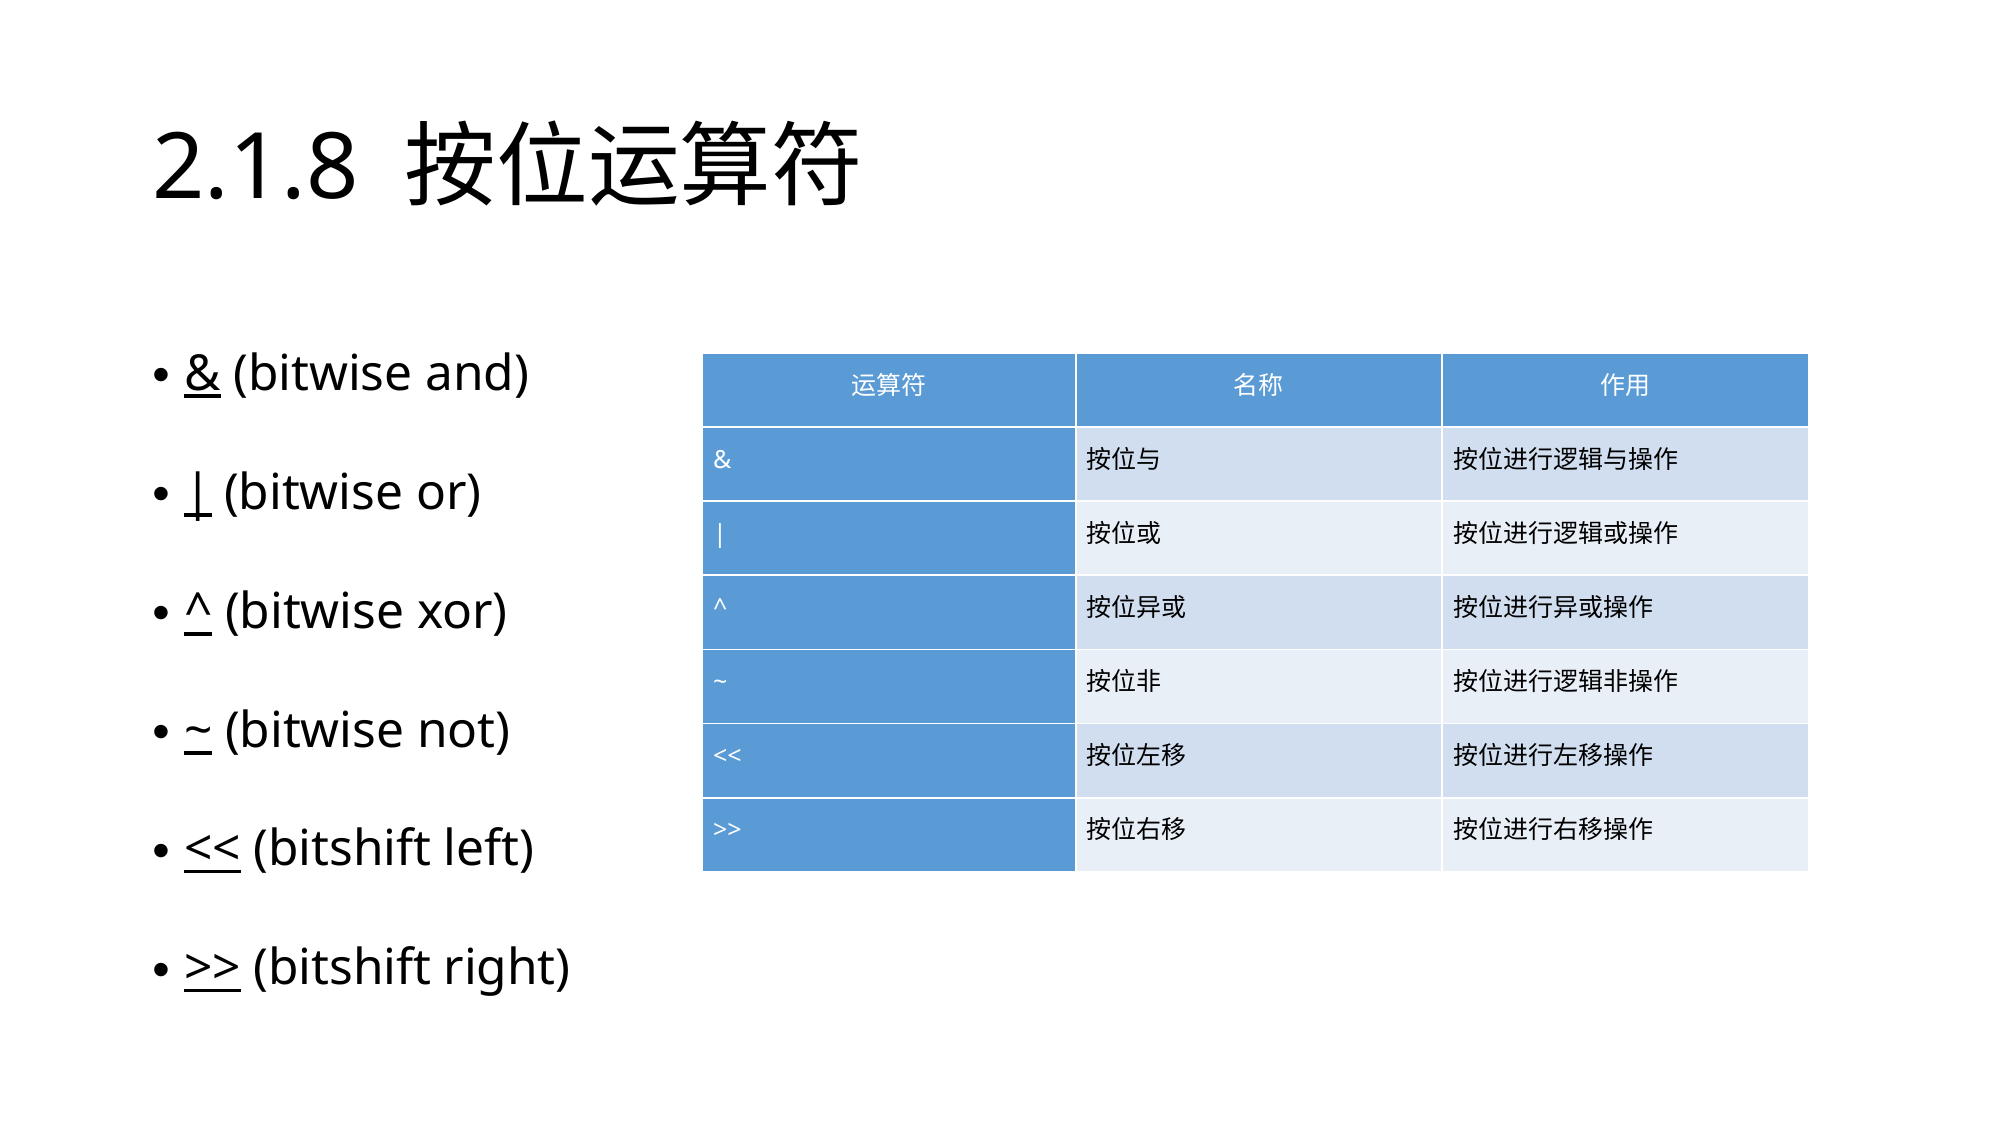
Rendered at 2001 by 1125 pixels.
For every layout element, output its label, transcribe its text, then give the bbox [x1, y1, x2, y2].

table_cell 按位异或 [1077, 576, 1441, 649]
table_cell >> [703, 799, 1075, 871]
list & (bitwise and) | (bitwise or) ^ (bitwise xor) ~ (bitwise not) << (bitshift left) >> (bitshift right) [137, 299, 1863, 1014]
table_cell 按位右移 [1077, 799, 1441, 871]
table_cell & [703, 428, 1075, 500]
table_header 运算符 [703, 354, 1075, 426]
table_header 作用 [1443, 354, 1808, 426]
table_cell ~ [703, 650, 1075, 723]
table_cell 按位进行逻辑或操作 [1443, 502, 1808, 574]
table_cell 按位进行异或操作 [1443, 576, 1808, 649]
table_cell 按位非 [1077, 650, 1441, 723]
table_cell 按位进行逻辑非操作 [1443, 650, 1808, 723]
table_cell ^ [703, 576, 1075, 649]
table_cell 按位进行右移操作 [1443, 799, 1808, 871]
table_cell 按位进行左移操作 [1443, 724, 1808, 797]
table_header 名称 [1077, 354, 1441, 426]
table_cell << [703, 724, 1075, 797]
table_cell | [703, 502, 1075, 574]
table_cell 按位与 [1077, 428, 1441, 500]
table_cell 按位进行逻辑与操作 [1443, 428, 1808, 500]
table_cell 按位或 [1077, 502, 1441, 574]
title 2.1.8 按位运算符 [137, 59, 1863, 278]
table_cell 按位左移 [1077, 724, 1441, 797]
